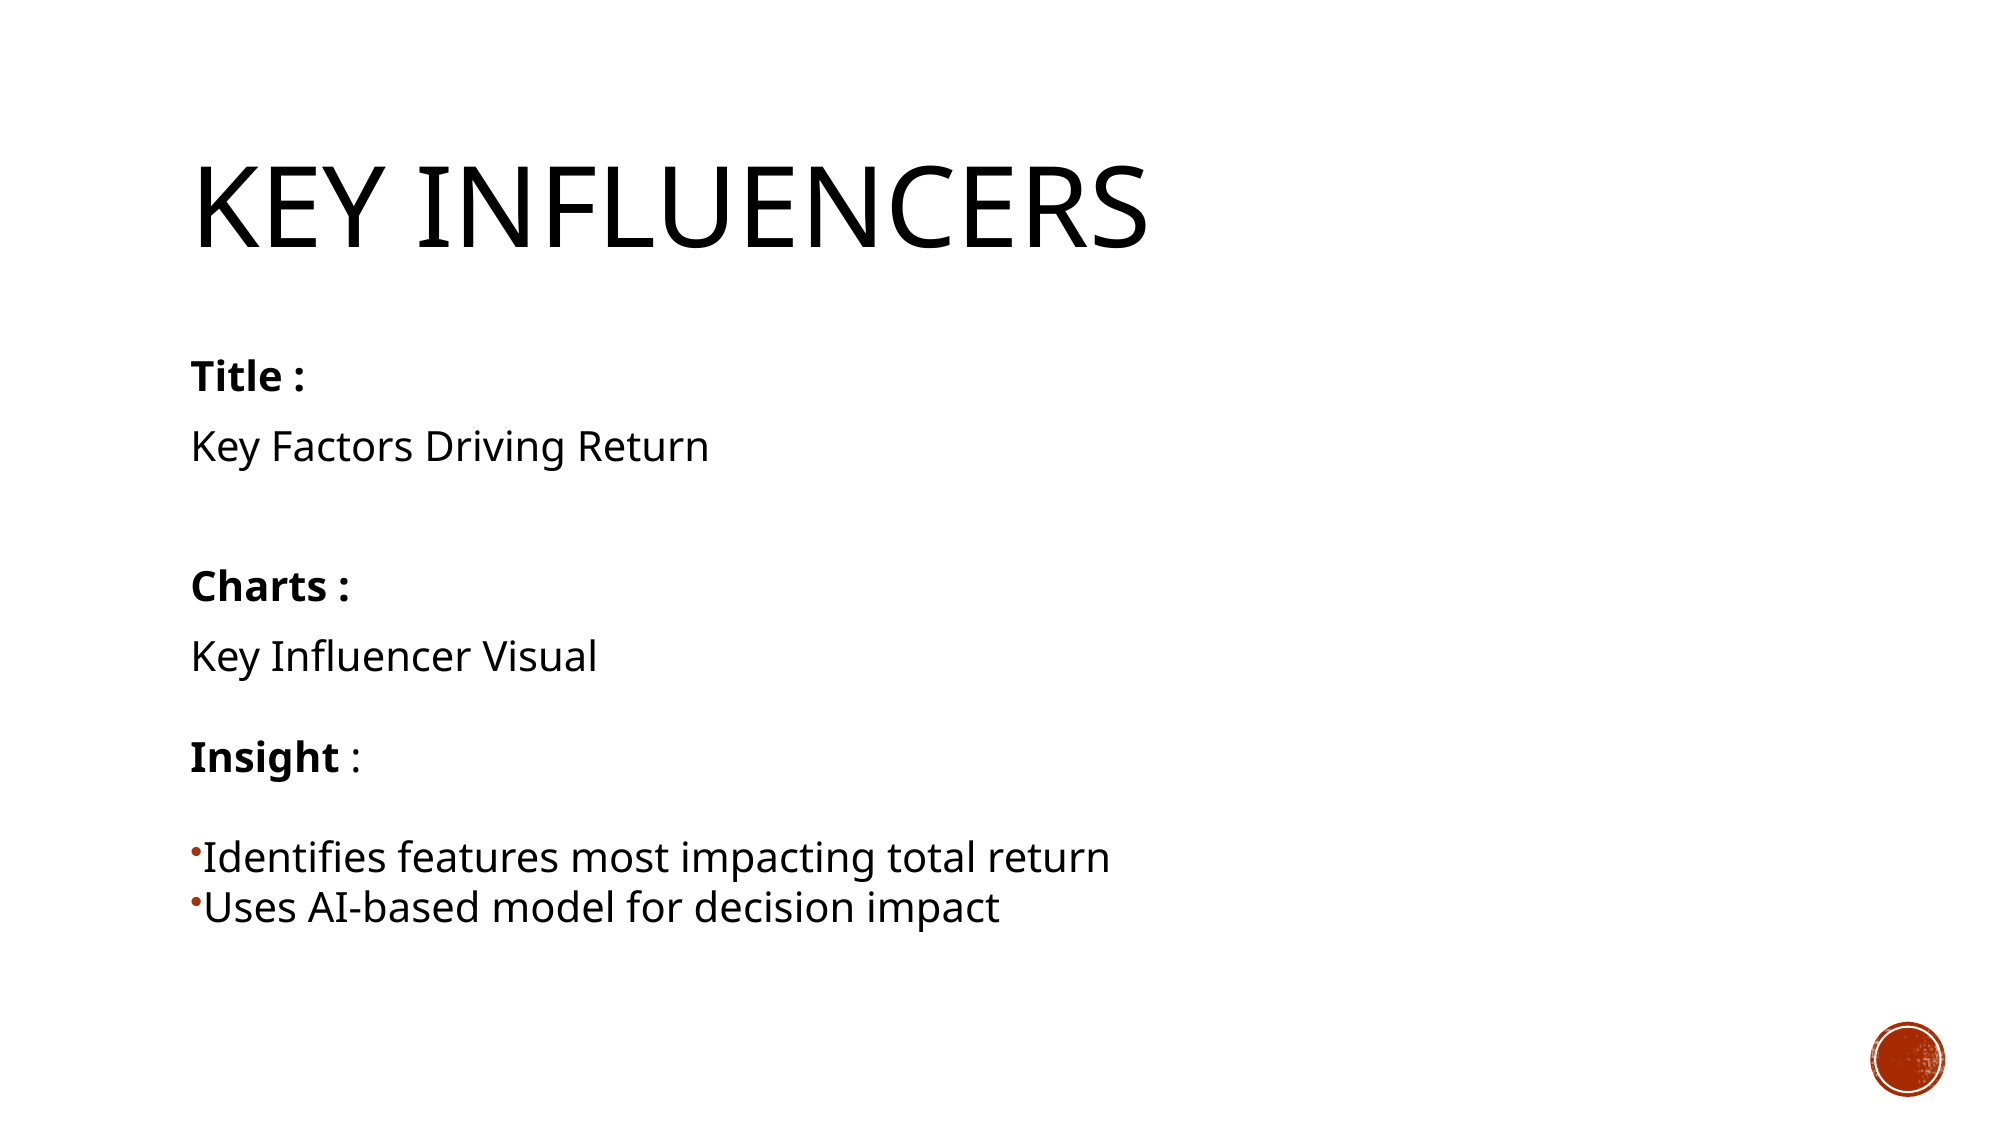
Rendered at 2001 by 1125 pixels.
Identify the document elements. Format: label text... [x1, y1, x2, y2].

list Title : Key Factors Driving Return Charts : Key Influencer Visual Insight : Identifies features most impacting total return Uses AI-based model for decision impact [175, 348, 1826, 1013]
title Key Influencers [175, 79, 1826, 344]
